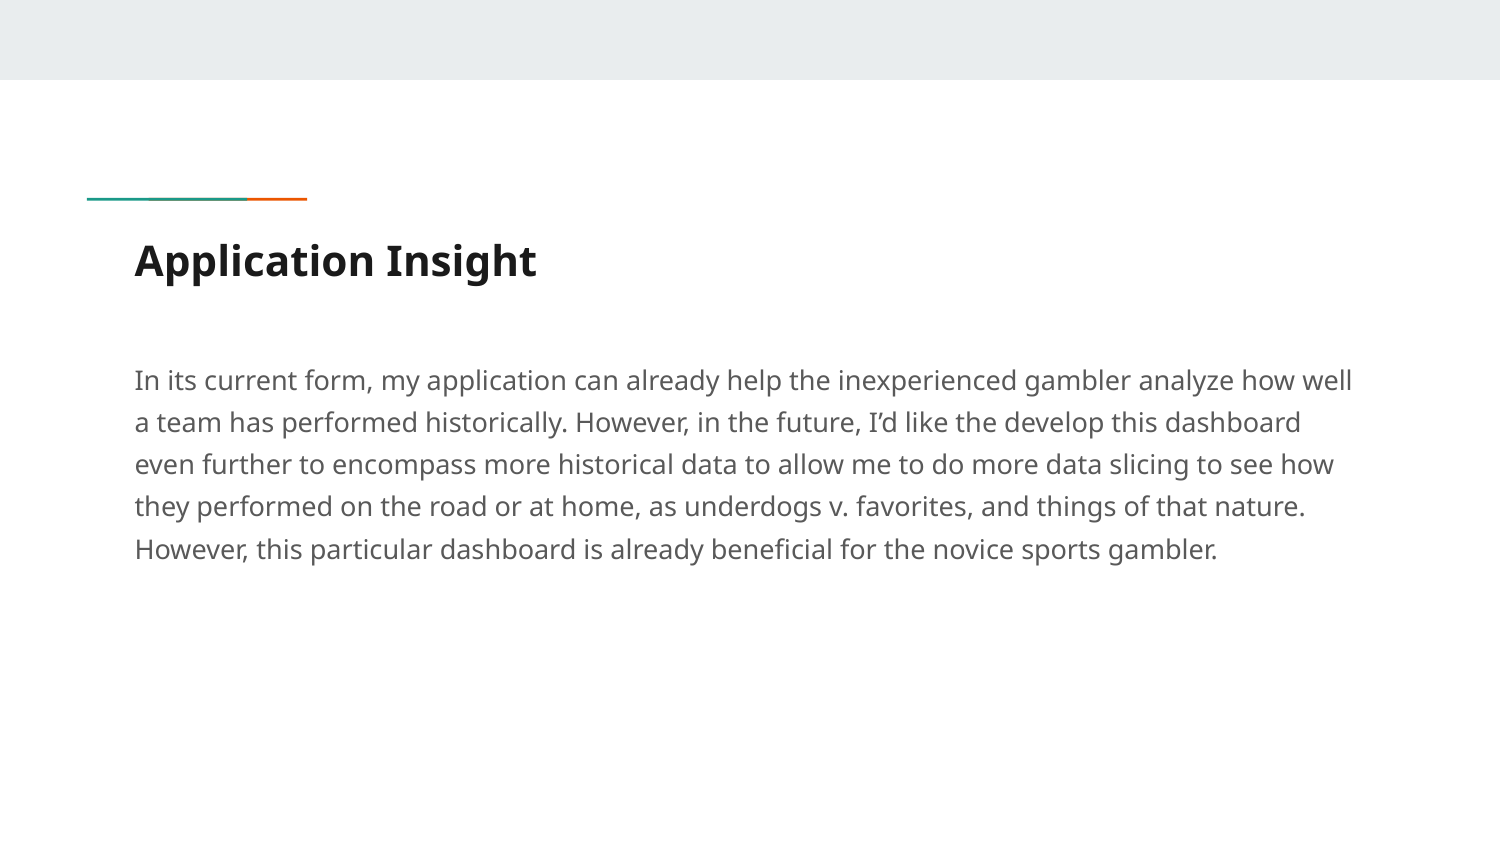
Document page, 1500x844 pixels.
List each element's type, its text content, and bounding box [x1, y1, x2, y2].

list In its current form, my application can already help the inexperienced gambler analyze how well a team has performed historically. However, in the future, I’d like the develop this dashboard even further to encompass more historical data to allow me to do more data slicing to see how they performed on the road or at home, as underdogs v. favorites, and things of that nature. However, this particular dashboard is already beneficial for the novice sports gambler. [119, 341, 1381, 712]
title Application Insight [119, 216, 1381, 305]
